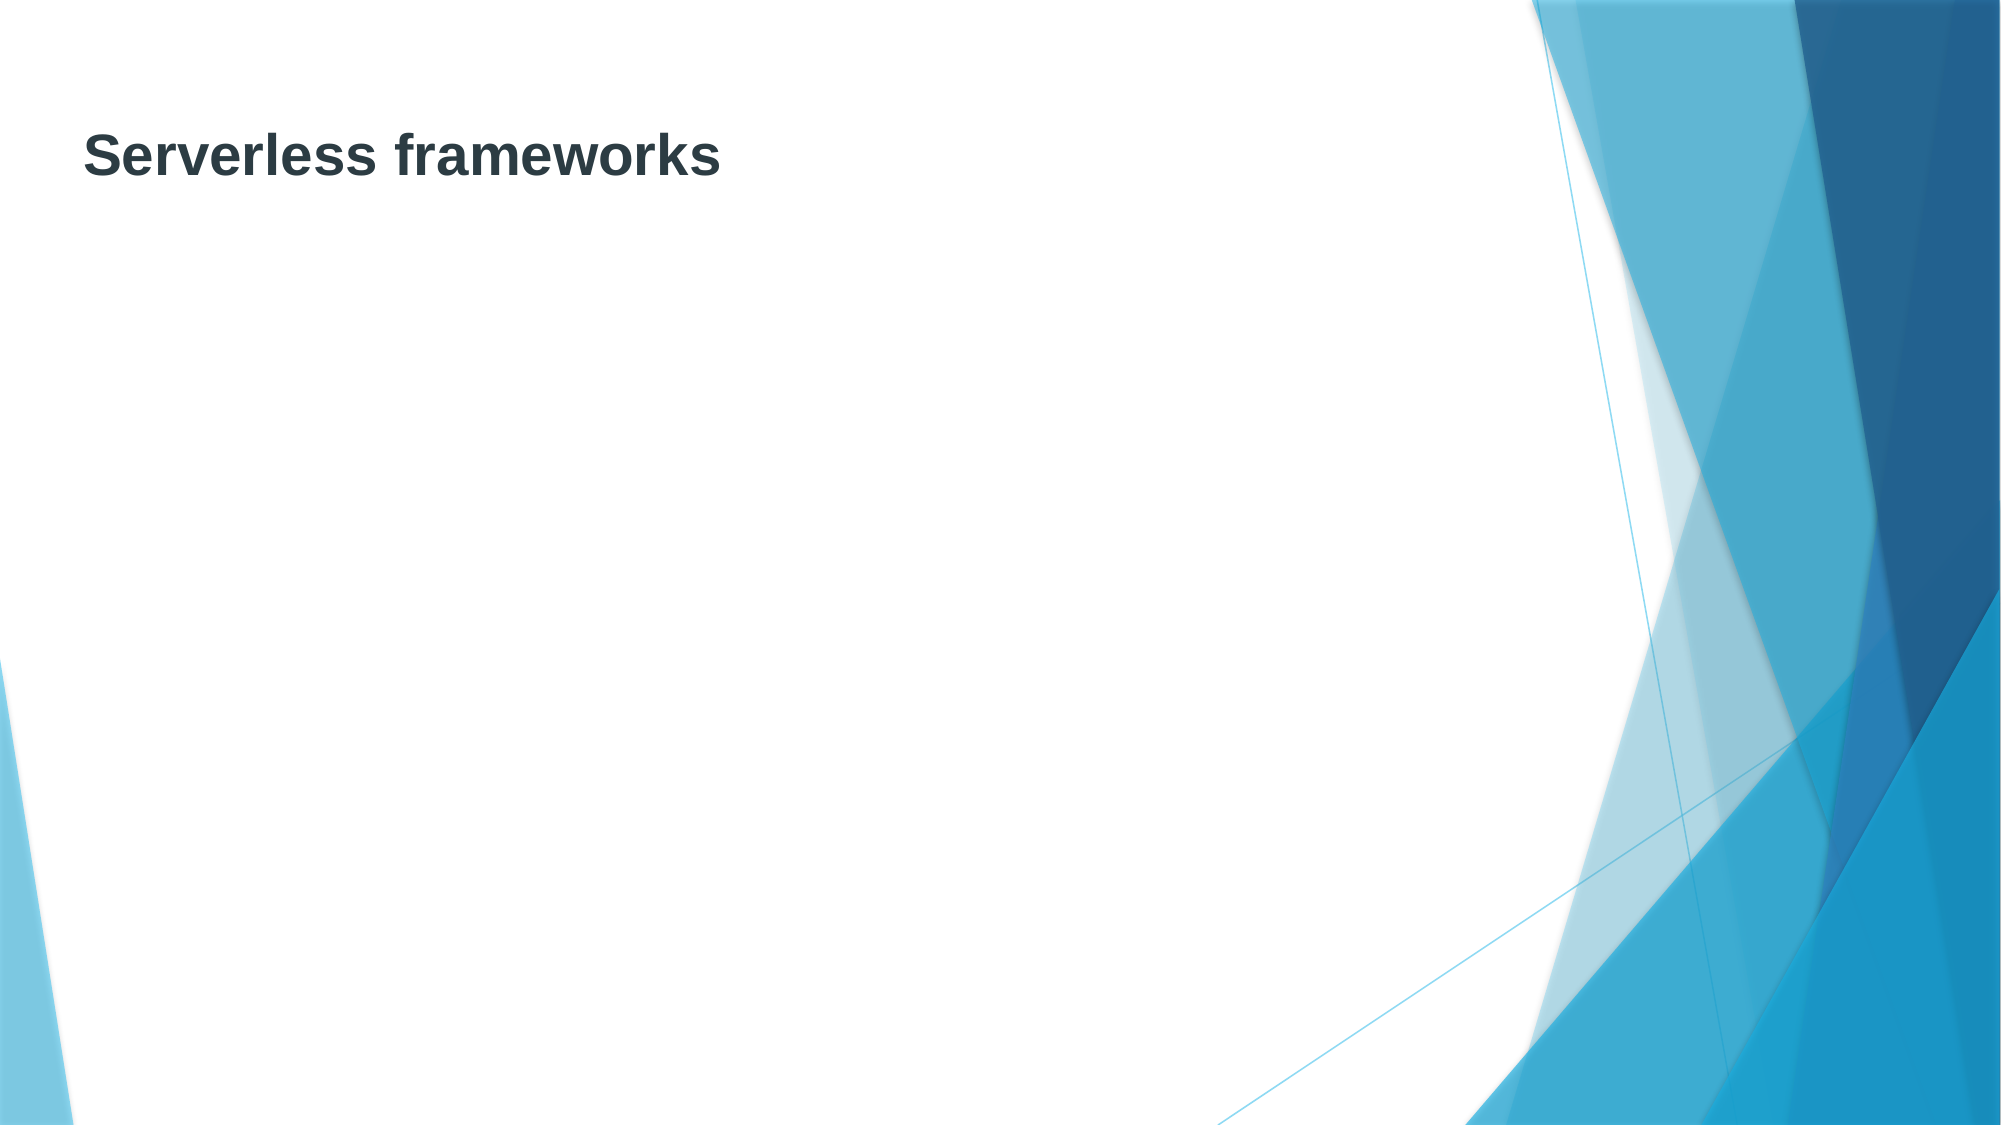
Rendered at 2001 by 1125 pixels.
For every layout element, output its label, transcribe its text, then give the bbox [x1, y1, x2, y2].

title Serverless frameworks [68, 97, 1932, 223]
